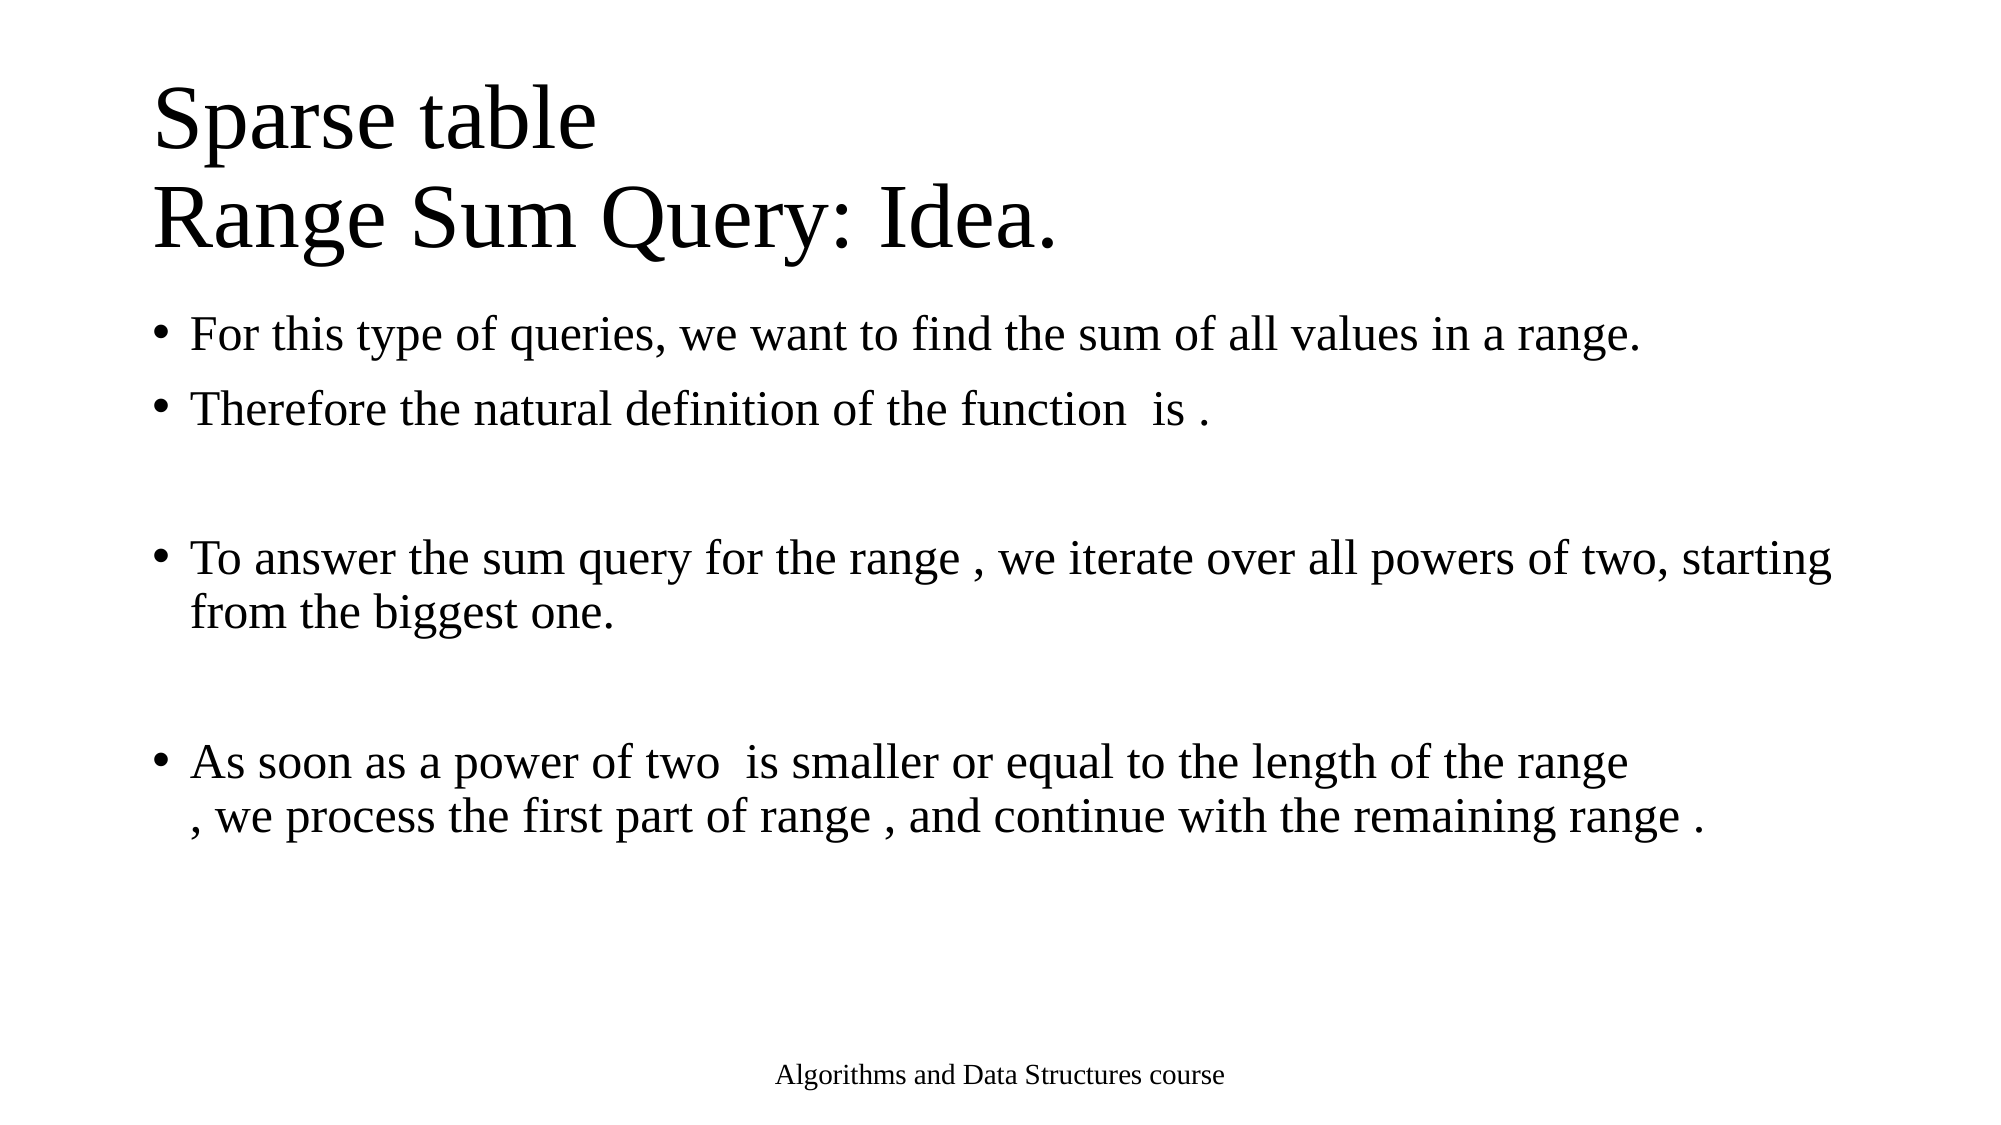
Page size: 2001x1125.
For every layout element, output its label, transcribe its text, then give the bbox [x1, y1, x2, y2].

title Sparse table Range Sum Query: Idea. [137, 59, 1863, 278]
footer Algorithms and Data Structures course [662, 1042, 1338, 1103]
